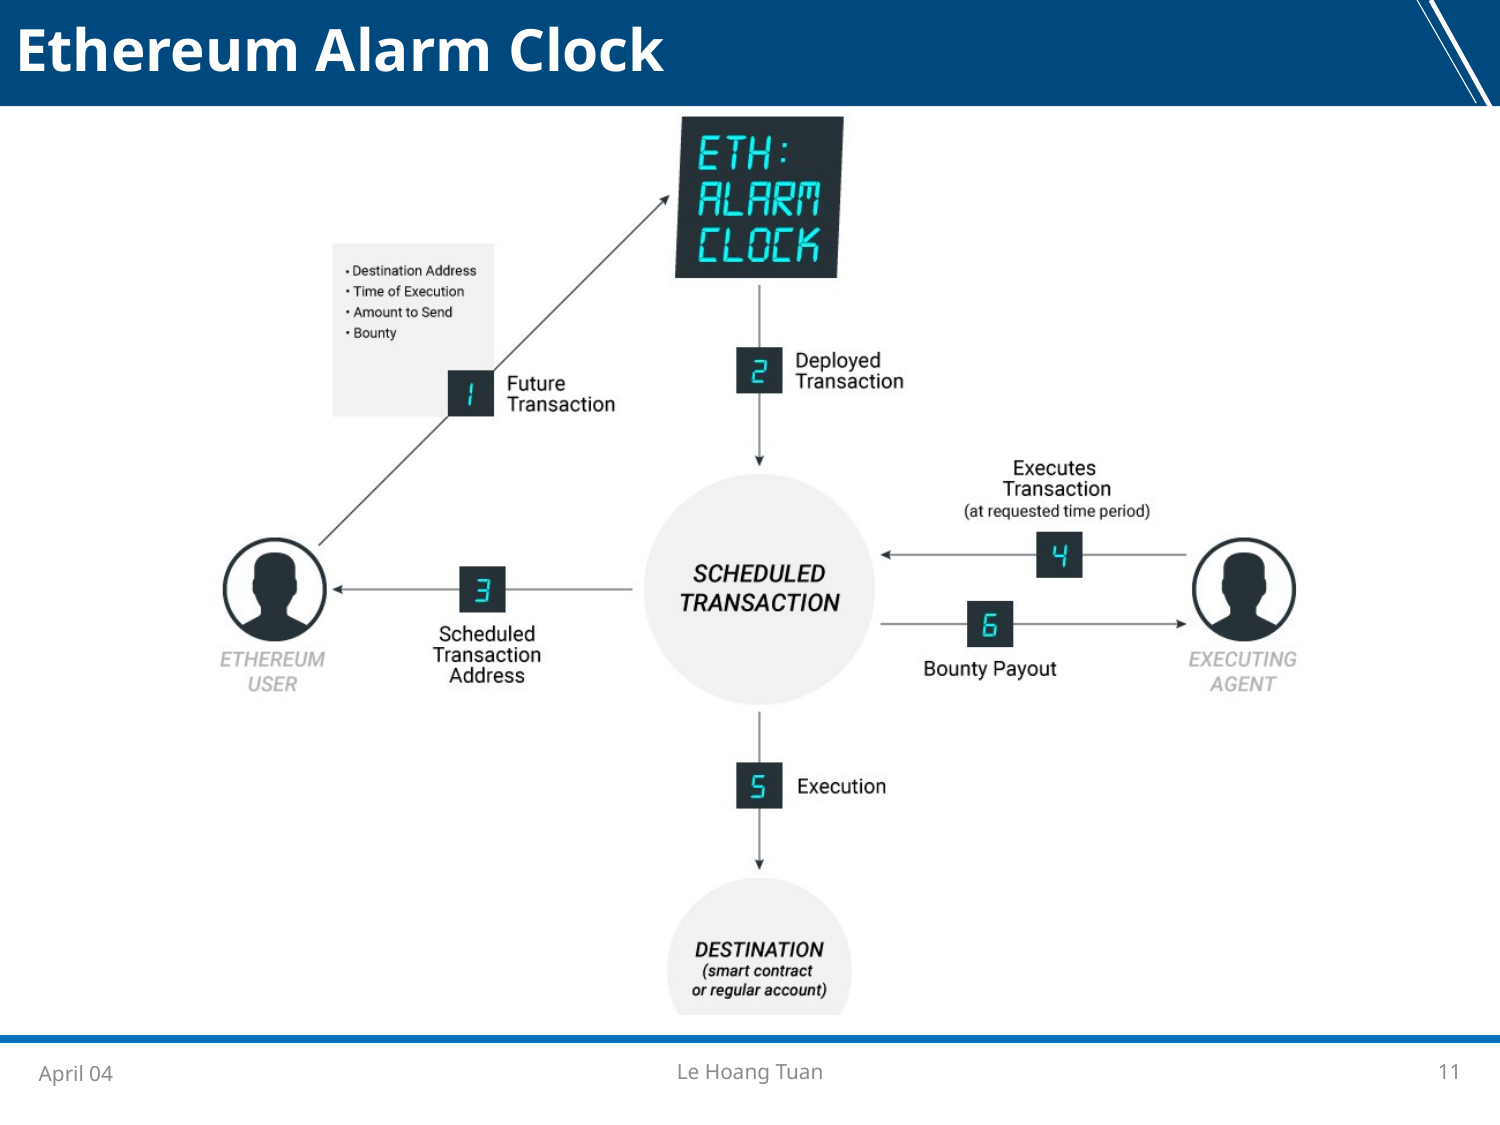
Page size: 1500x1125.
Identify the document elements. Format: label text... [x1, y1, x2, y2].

picture [208, 110, 1308, 1015]
footer Le Hoang Tuan [496, 1042, 1004, 1103]
list Ethereum Alarm Clock [0, 0, 1500, 107]
slide_number 11 [1138, 1042, 1477, 1103]
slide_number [23, 1042, 362, 1103]
